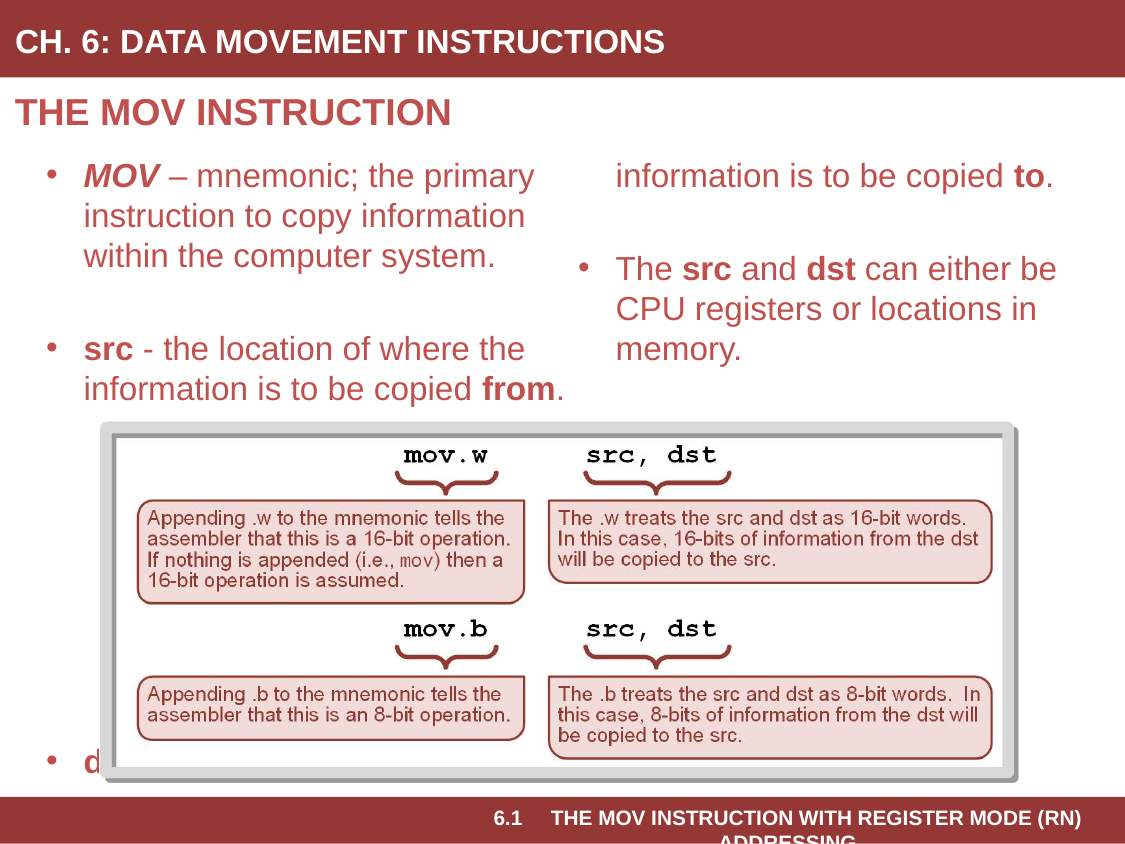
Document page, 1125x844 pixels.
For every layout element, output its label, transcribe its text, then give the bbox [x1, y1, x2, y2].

text_box MOV – mnemonic; the primary instruction to copy information within the computer system. src - the location of where the information is to be copied from. dst – the location of where the information is to be copied to. The src and dst can either be CPU registers or locations in memory. [31, 146, 1125, 797]
text_box [0, 795, 450, 844]
text_box The MOV Instruction [0, 80, 1125, 141]
picture [99, 421, 1019, 783]
title Ch. 6: Data Movement Instructions [0, 1, 1125, 78]
subtitle 6.1 The MOV Instruction with Register Mode (RN) Addressing [450, 797, 1125, 844]
